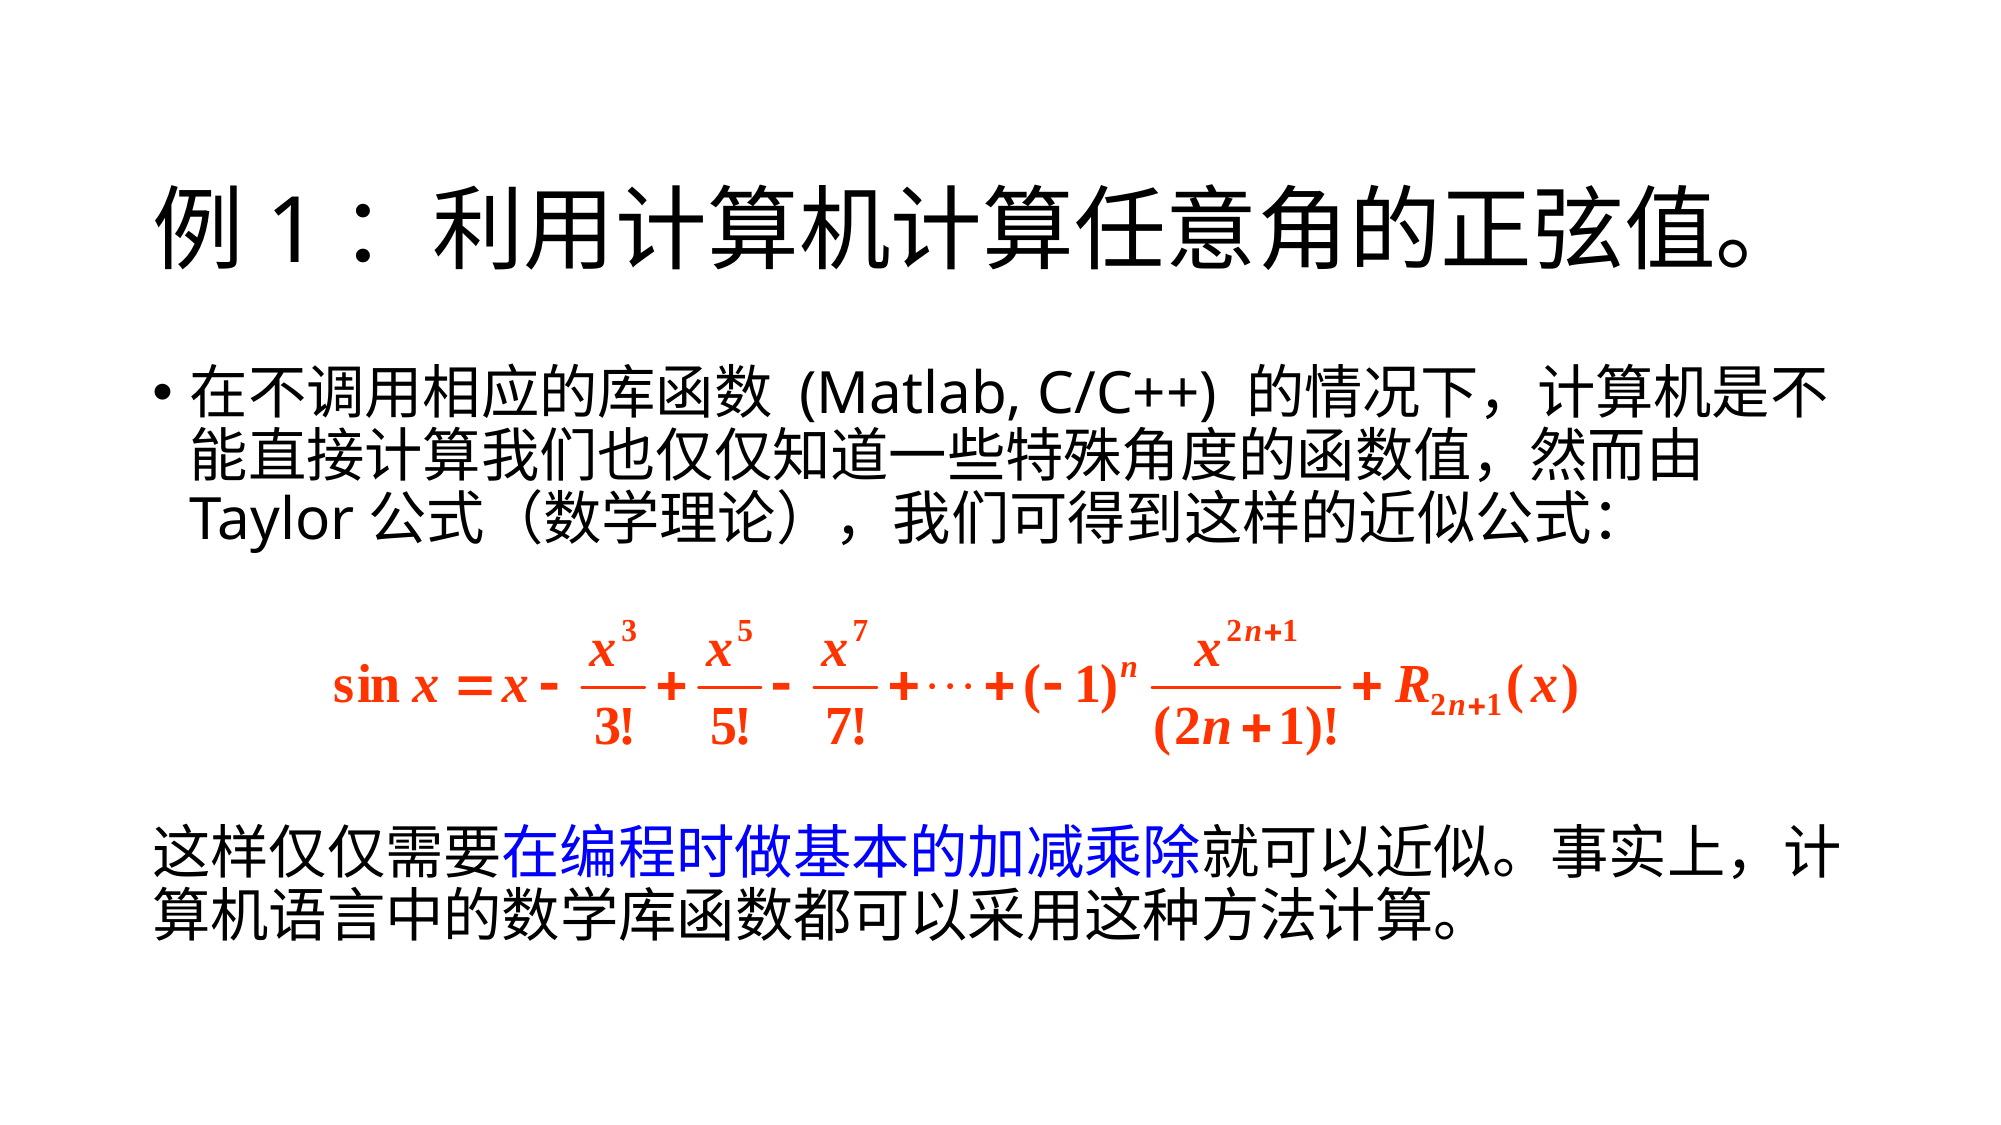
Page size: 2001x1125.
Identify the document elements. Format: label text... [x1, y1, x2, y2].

title 例1：利用计算机计算任意角的正弦值。 [137, 123, 1863, 342]
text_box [327, 605, 1583, 763]
